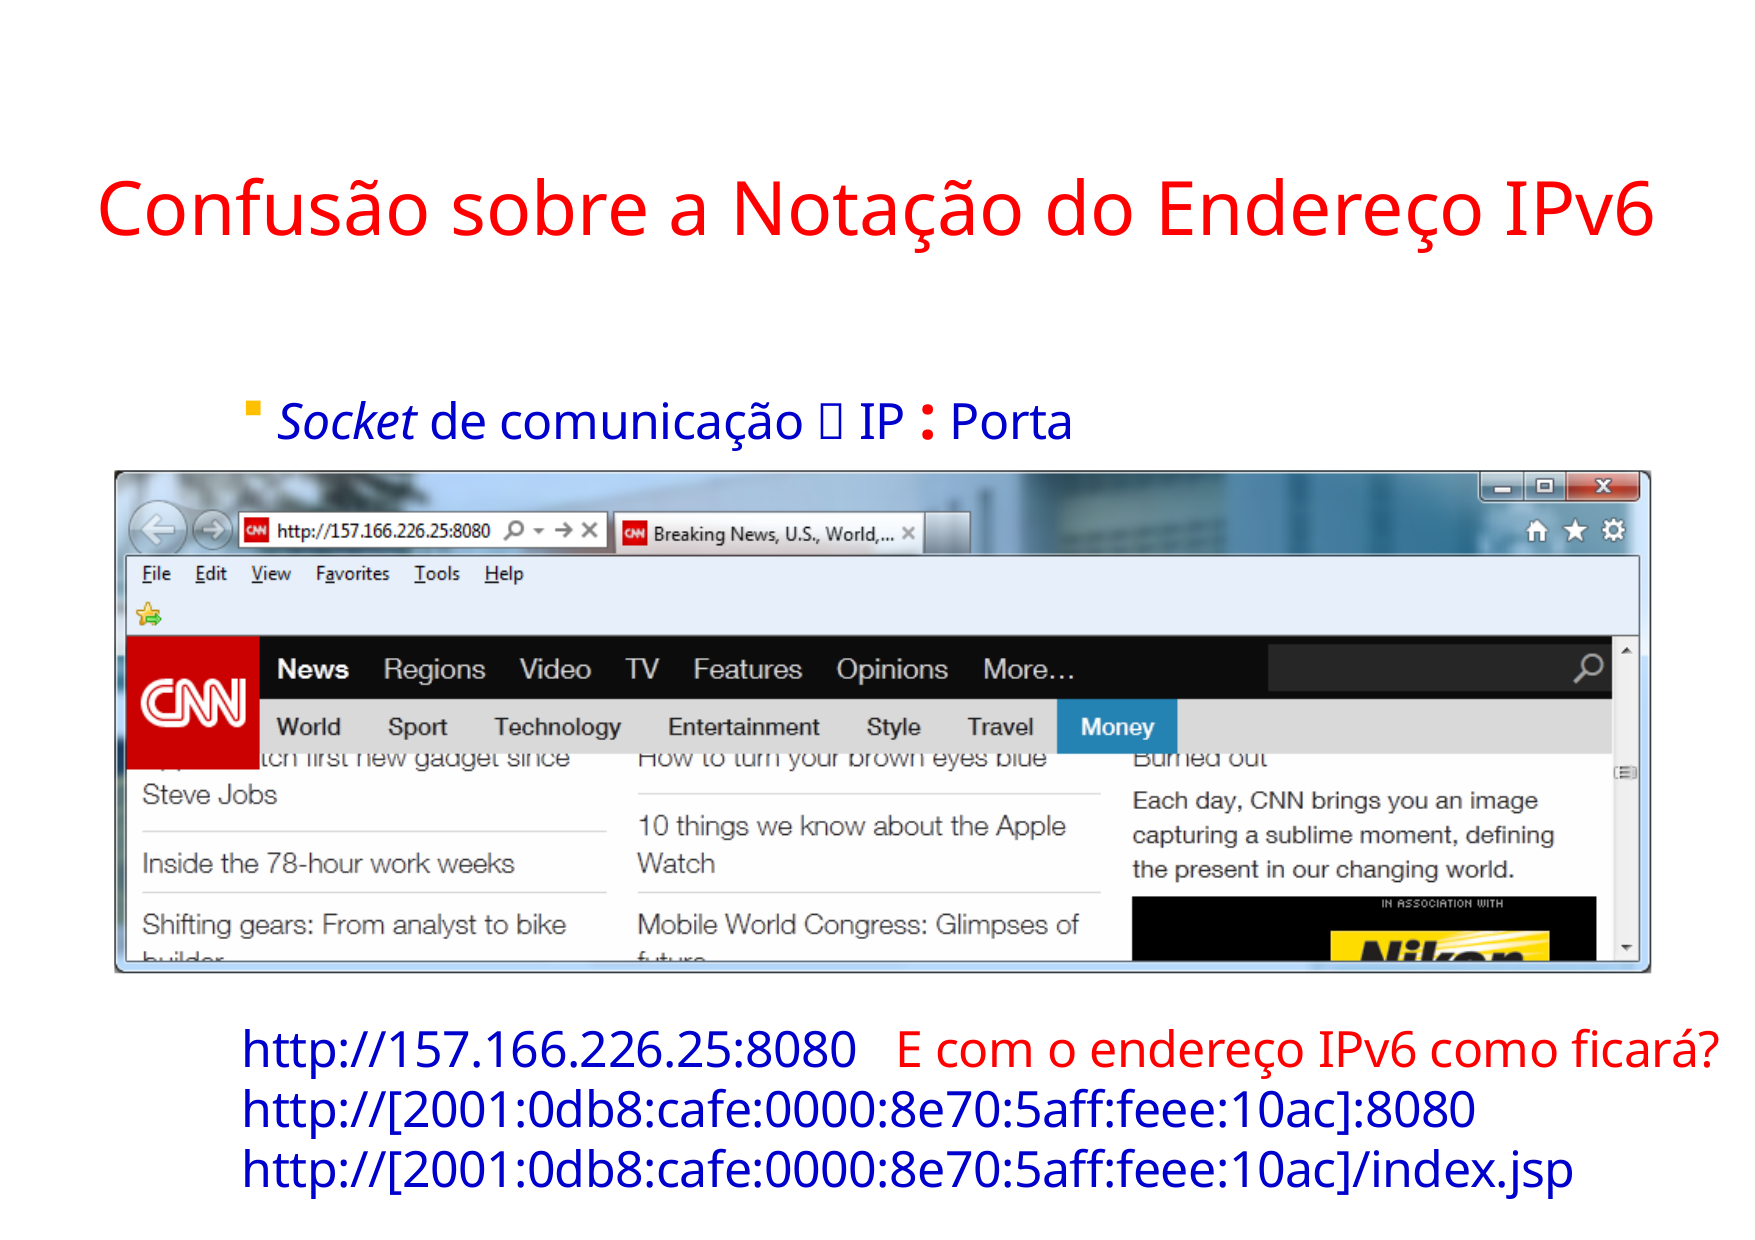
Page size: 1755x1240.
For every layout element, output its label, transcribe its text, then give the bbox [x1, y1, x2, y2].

picture [112, 469, 1653, 975]
text_box Socket de comunicação  IP : Porta http://157.166.226.25:8080 E com o endereço IPv6 como ficará? http://[2001:0db8:cafe:0000:8e70:5aff:feee:10ac]:8080 http://[2001:0db8:cafe:0000:8e70:5aff:feee:10ac]/index.jsp [227, 369, 1755, 1240]
title Confusão sobre a Notação do Endereço IPv6 [0, 160, 1755, 252]
